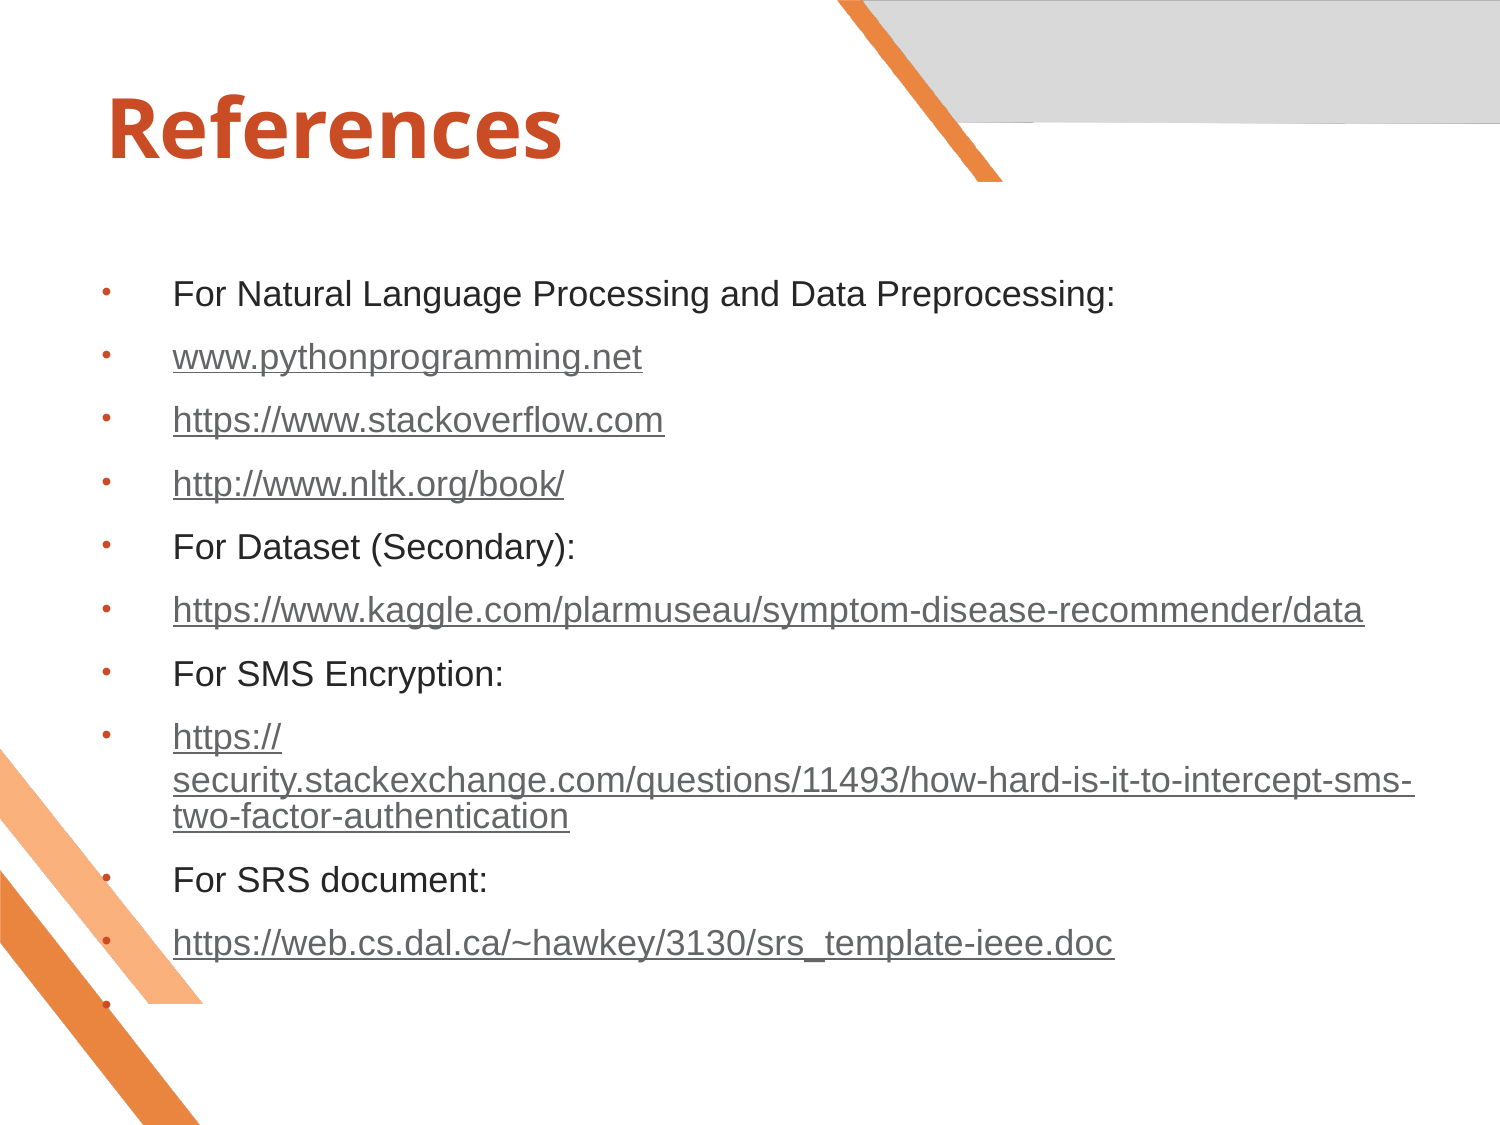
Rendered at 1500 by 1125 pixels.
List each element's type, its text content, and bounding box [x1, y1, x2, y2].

picture [0, 745, 200, 1125]
picture [837, 0, 1500, 182]
list For Natural Language Processing and Data Preprocessing: www.pythonprogramming.net https://www.stackoverflow.com http://www.nltk.org/book/ For Dataset (Secondary): https://www.kaggle.com/plarmuseau/symptom-disease-recommender/data For SMS Encryption: https://security.stackexchange.com/questions/11493/how-hard-is-it-to-intercept-sms-two-factor-authentication For SRS document: https://web.cs.dal.ca/~hawkey/3130/srs_template-ieee.doc [75, 262, 1425, 1013]
title References [75, 59, 875, 191]
